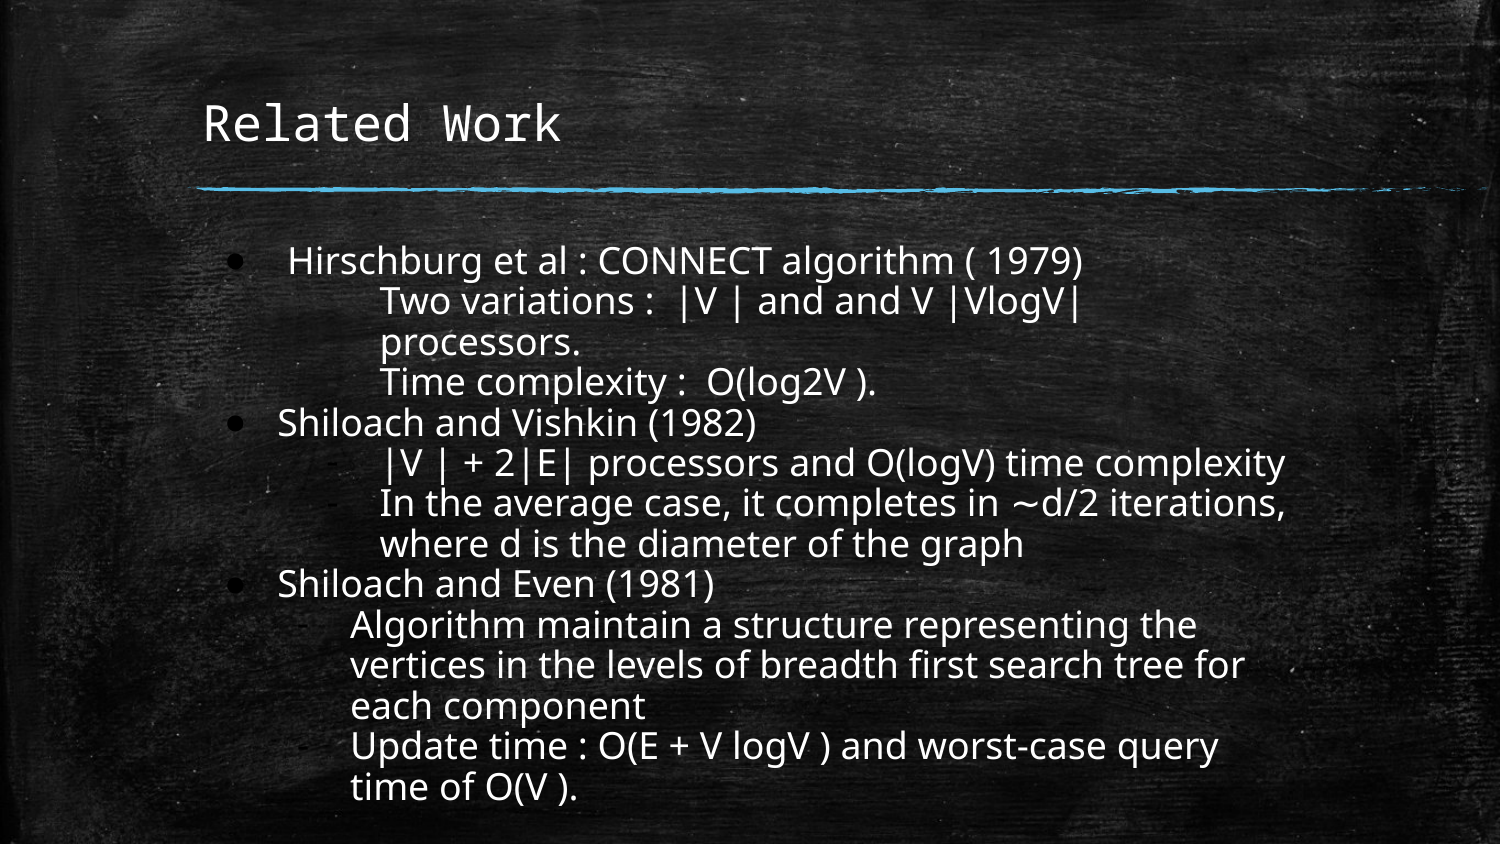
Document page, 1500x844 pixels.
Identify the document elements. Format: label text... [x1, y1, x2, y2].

title Related Work [187, 33, 1313, 160]
list Hirschburg et al : CONNECT algorithm ( 1979) Two variations : |V | and and V |VlogV| processors. Time complexity : O(log2V ). Shiloach and Vishkin (1982) |V | + 2|E| processors and O(logV) time complexity In the average case, it completes in ∼d/2 iterations, where d is the diameter of the graph Shiloach and Even (1981) Algorithm maintain a structure representing the vertices in the levels of breadth first search tree for each component Update time : O(E + V logV ) and worst-case query time of O(V ). [187, 234, 1313, 760]
